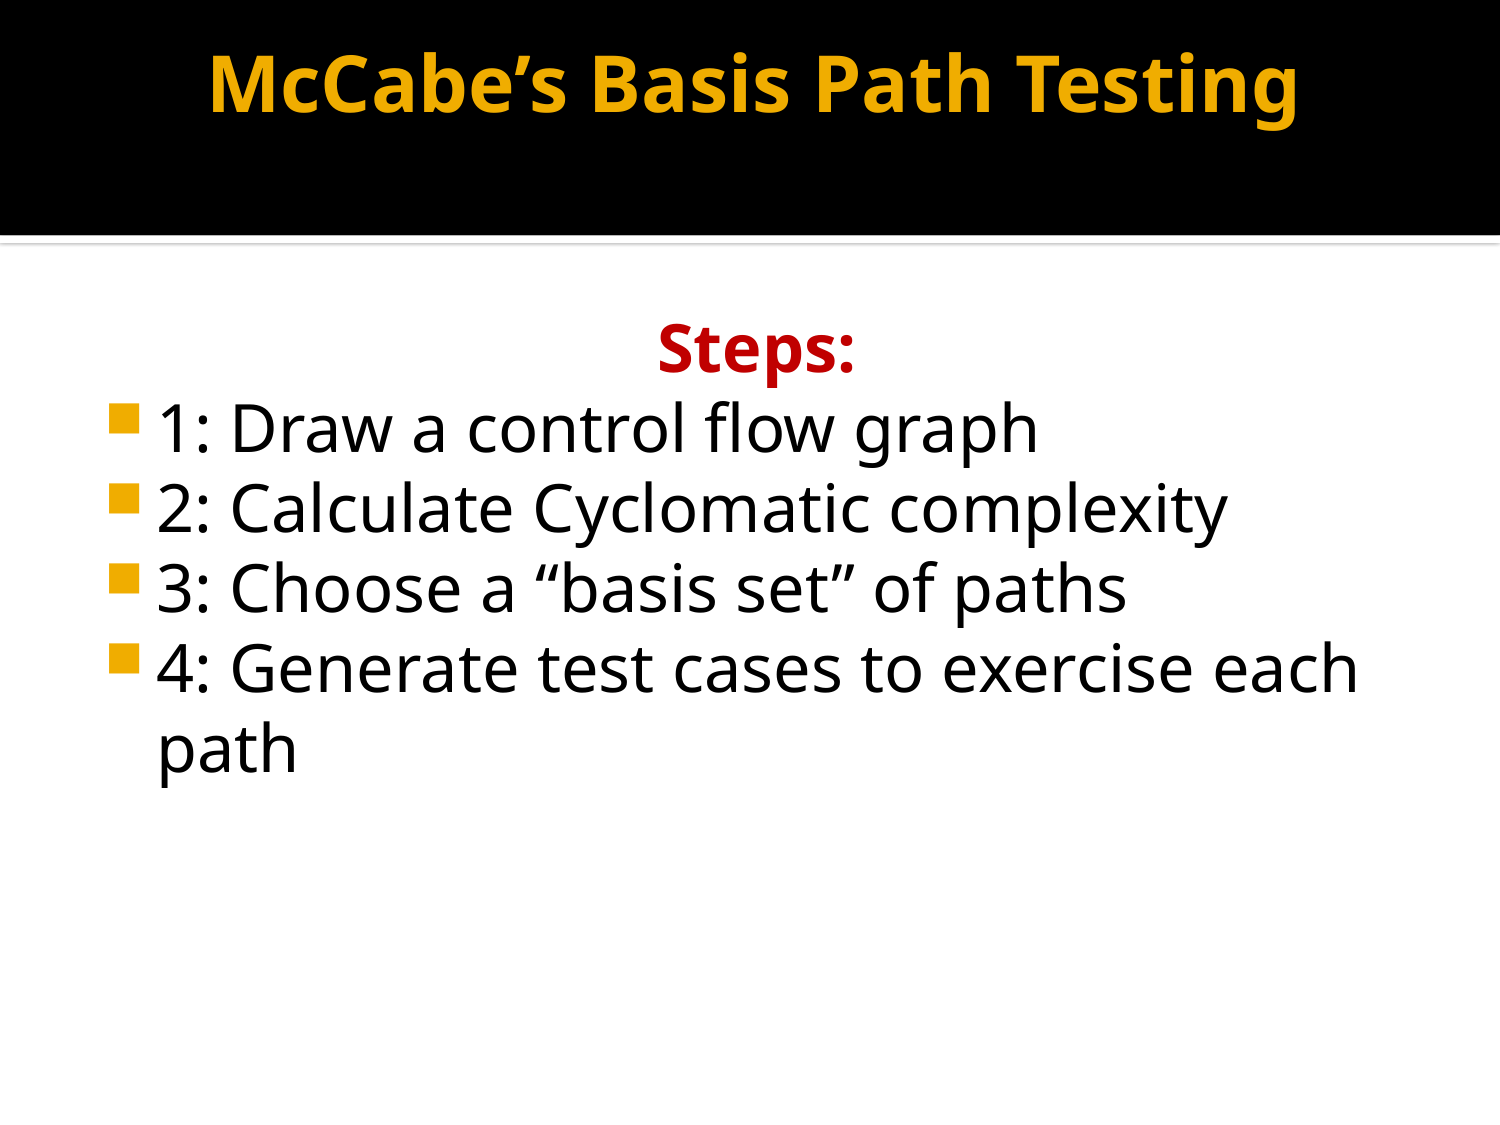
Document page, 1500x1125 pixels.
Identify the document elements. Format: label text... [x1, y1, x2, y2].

list Steps: 1: Draw a control flow graph 2: Calculate Cyclomatic complexity 3: Choose a “basis set” of paths 4: Generate test cases to exercise each path [75, 291, 1425, 1050]
title McCabe’s Basis Path Testing [75, 25, 1425, 231]
